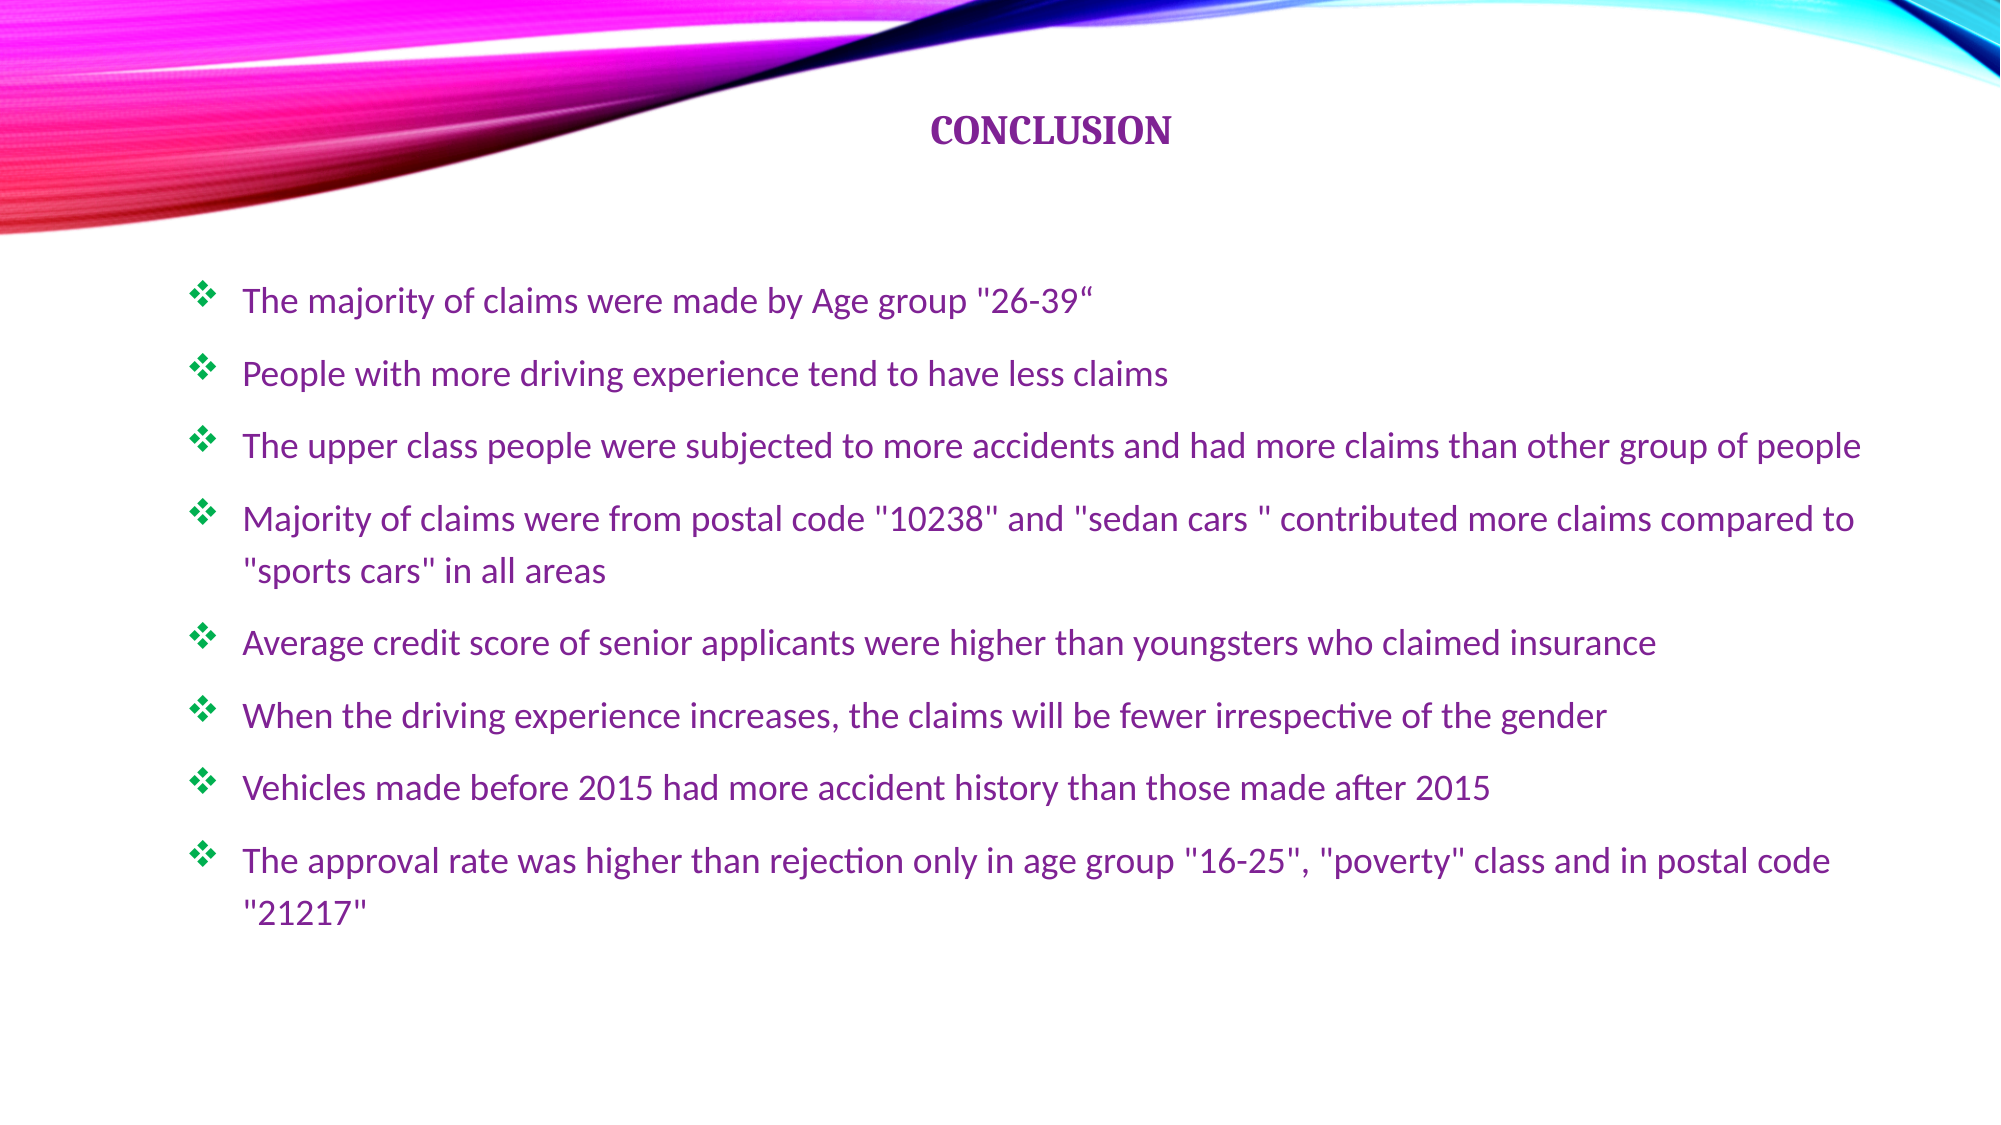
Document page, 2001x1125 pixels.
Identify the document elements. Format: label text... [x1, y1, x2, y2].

picture [1910, 0, 2000, 45]
picture [0, 0, 2000, 237]
text_box The majority of claims were made by Age group "26-39“ People with more driving experience tend to have less claims The upper class people were subjected to more accidents and had more claims than other group of people Majority of claims were from postal code "10238" and "sedan cars " contributed more claims compared to "sports cars" in all areas Average credit score of senior applicants were higher than youngsters who claimed insurance When the driving experience increases, the claims will be fewer irrespective of the gender Vehicles made before 2015 had more accident history than those made after 2015 The approval rate was higher than rejection only in age group "16-25", "poverty" class and in postal code "21217" [171, 262, 1932, 1013]
picture [1890, 0, 2000, 75]
title CONCLUSION [345, 69, 1758, 193]
